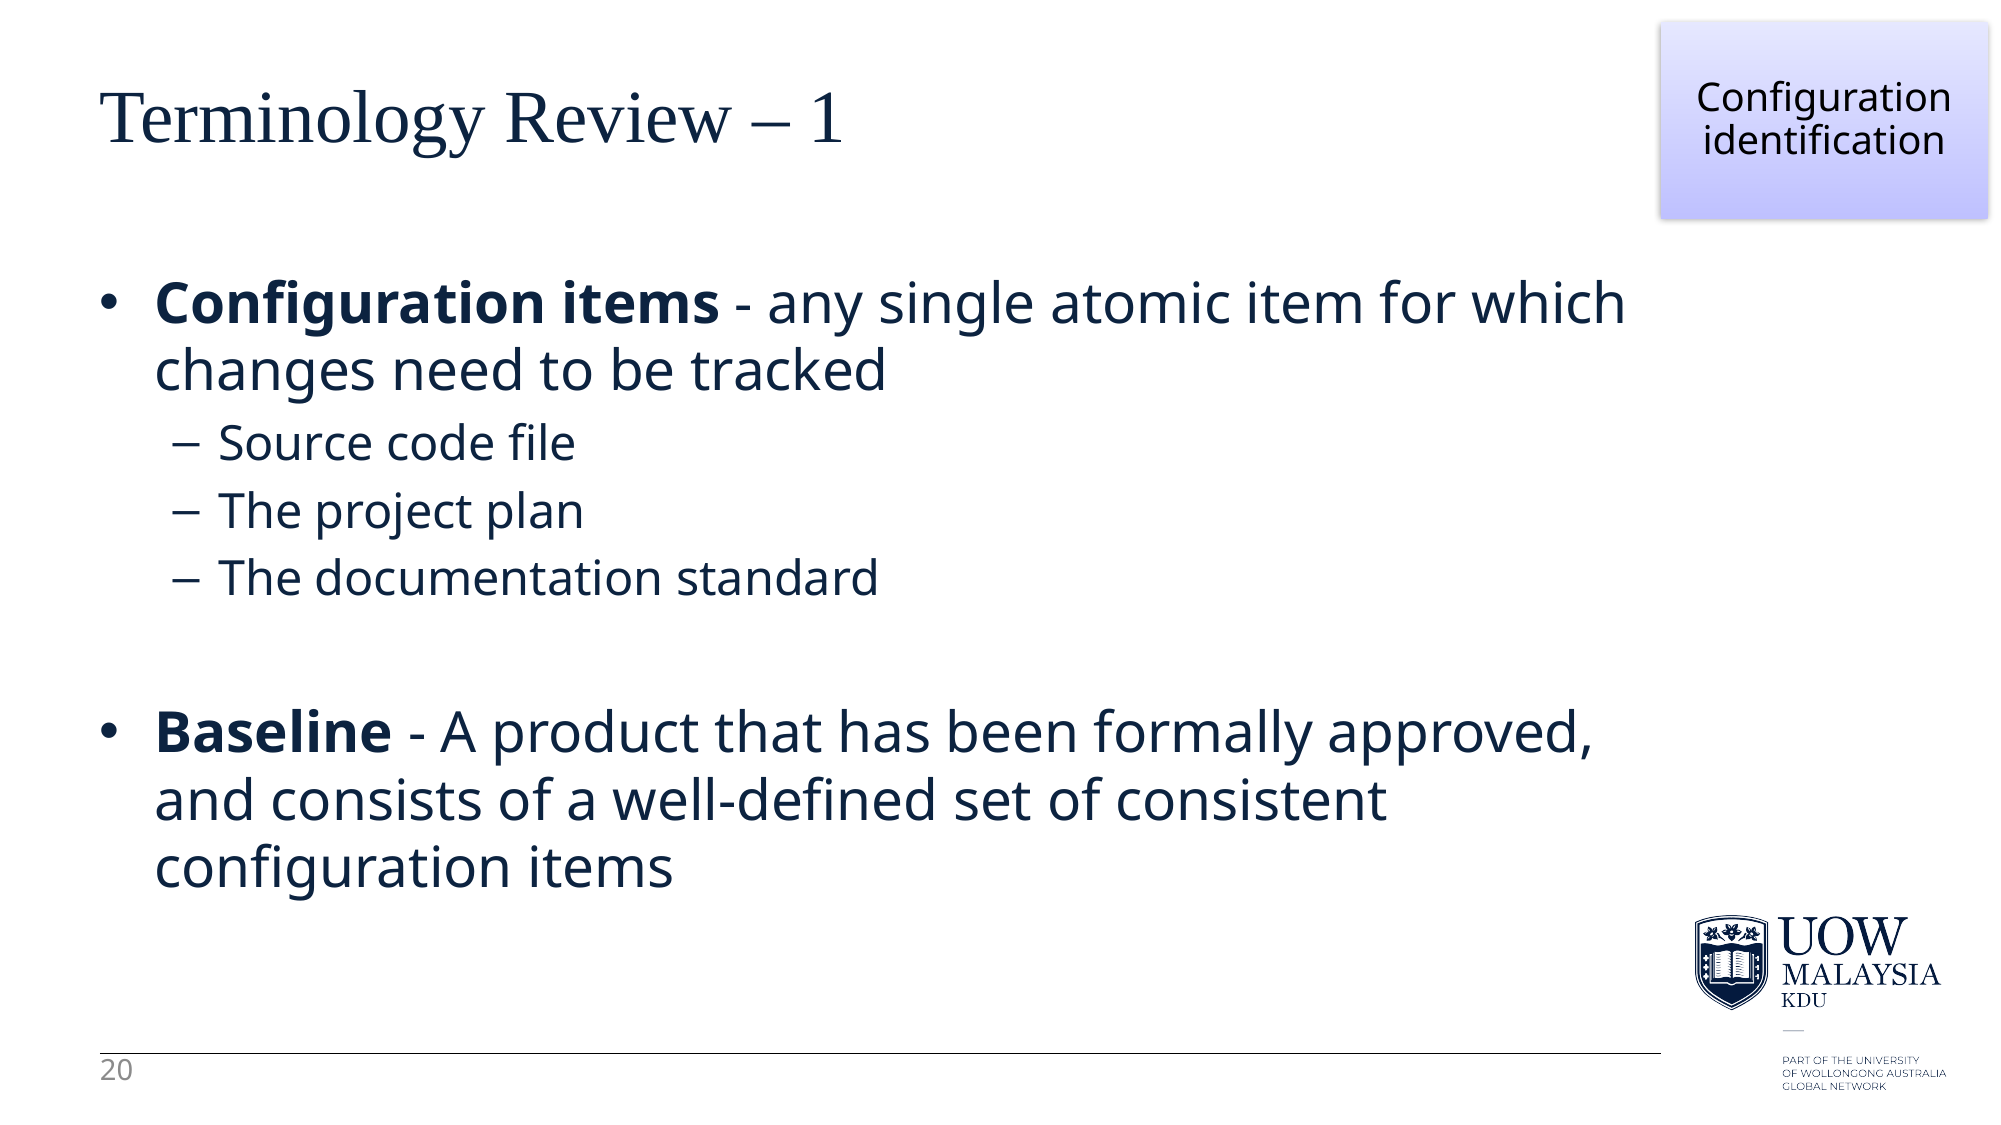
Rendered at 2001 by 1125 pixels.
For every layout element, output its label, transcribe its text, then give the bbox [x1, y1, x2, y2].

picture [1695, 915, 1947, 1091]
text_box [1660, 21, 1988, 219]
slide_number 20 [99, 1059, 180, 1091]
title Terminology Review – 1 [99, 67, 1654, 207]
list Configuration items - any single atomic item for which changes need to be tracked Source code file The project plan The documentation standard Baseline - A product that has been formally approved, and consists of a well-defined set of consistent configuration items [99, 266, 1693, 914]
